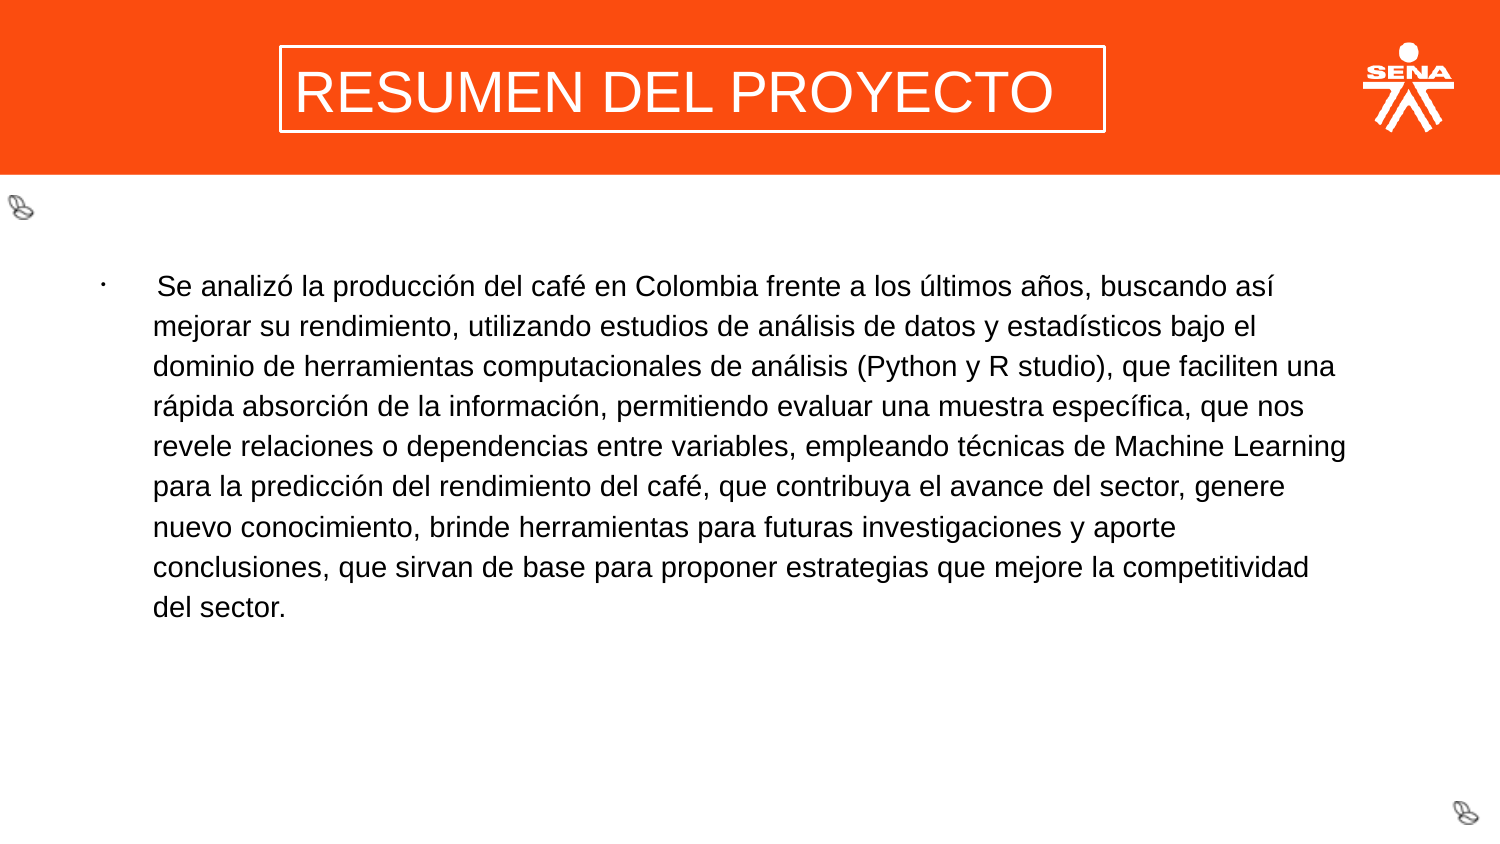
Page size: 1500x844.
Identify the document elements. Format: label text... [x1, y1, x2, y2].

text_box Se analizó la producción del café en Colombia frente a los últimos años, buscando así mejorar su rendimiento, utilizando estudios de análisis de datos y estadísticos bajo el dominio de herramientas computacionales de análisis (Python y R studio), que faciliten una rápida absorción de la información, permitiendo evaluar una muestra específica, que nos revele relaciones o dependencias entre variables, empleando técnicas de Machine Learning para la predicción del rendimiento del café, que contribuya el avance del sector, genere nuevo conocimiento, brinde herramientas para futuras investigaciones y aporte conclusiones, que sirvan de base para proponer estrategias que mejore la competitividad del sector. [63, 254, 1373, 631]
picture [0, 0, 1500, 844]
text_box RESUMEN DEL PROYECTO [280, 46, 1105, 132]
